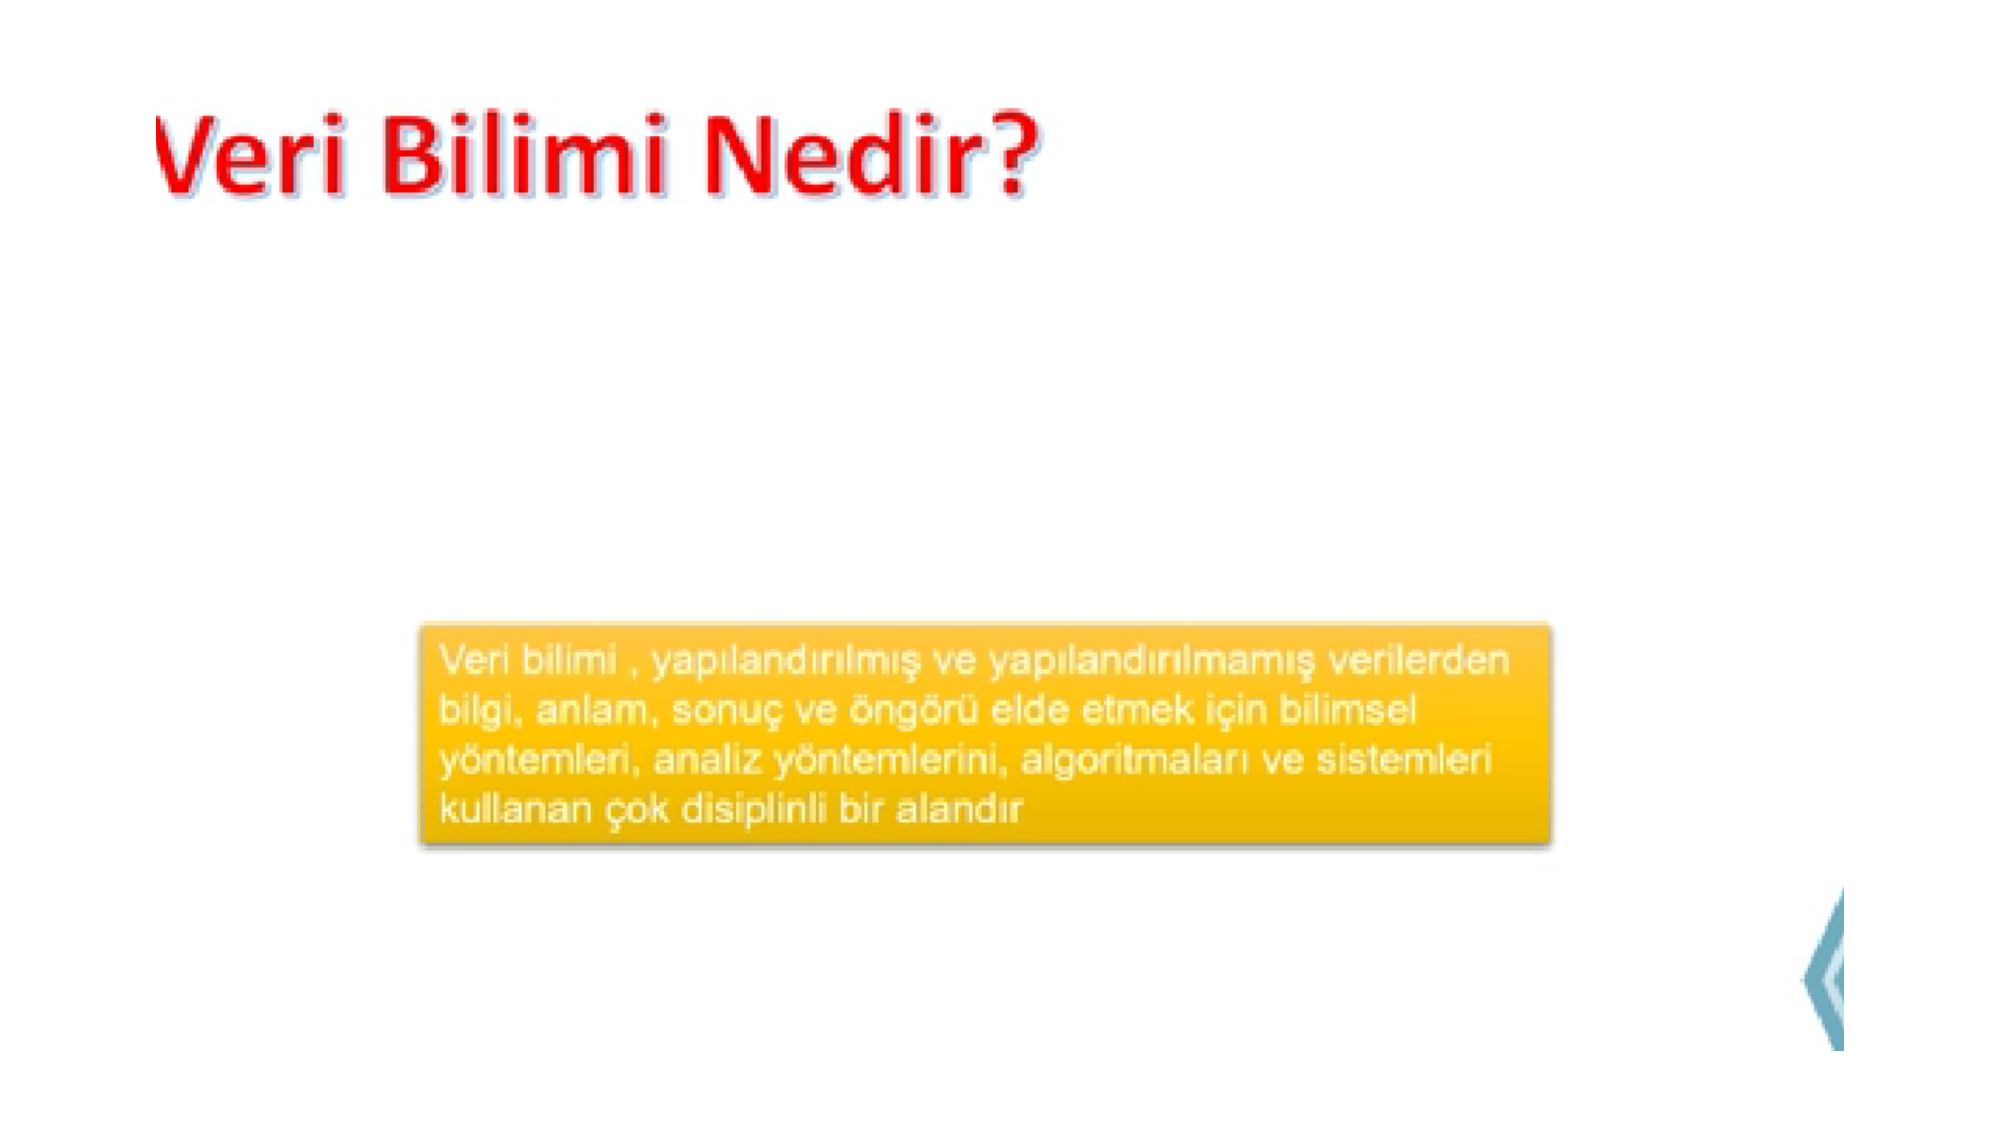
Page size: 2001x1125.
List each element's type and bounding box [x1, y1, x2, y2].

picture [156, 74, 1844, 1051]
